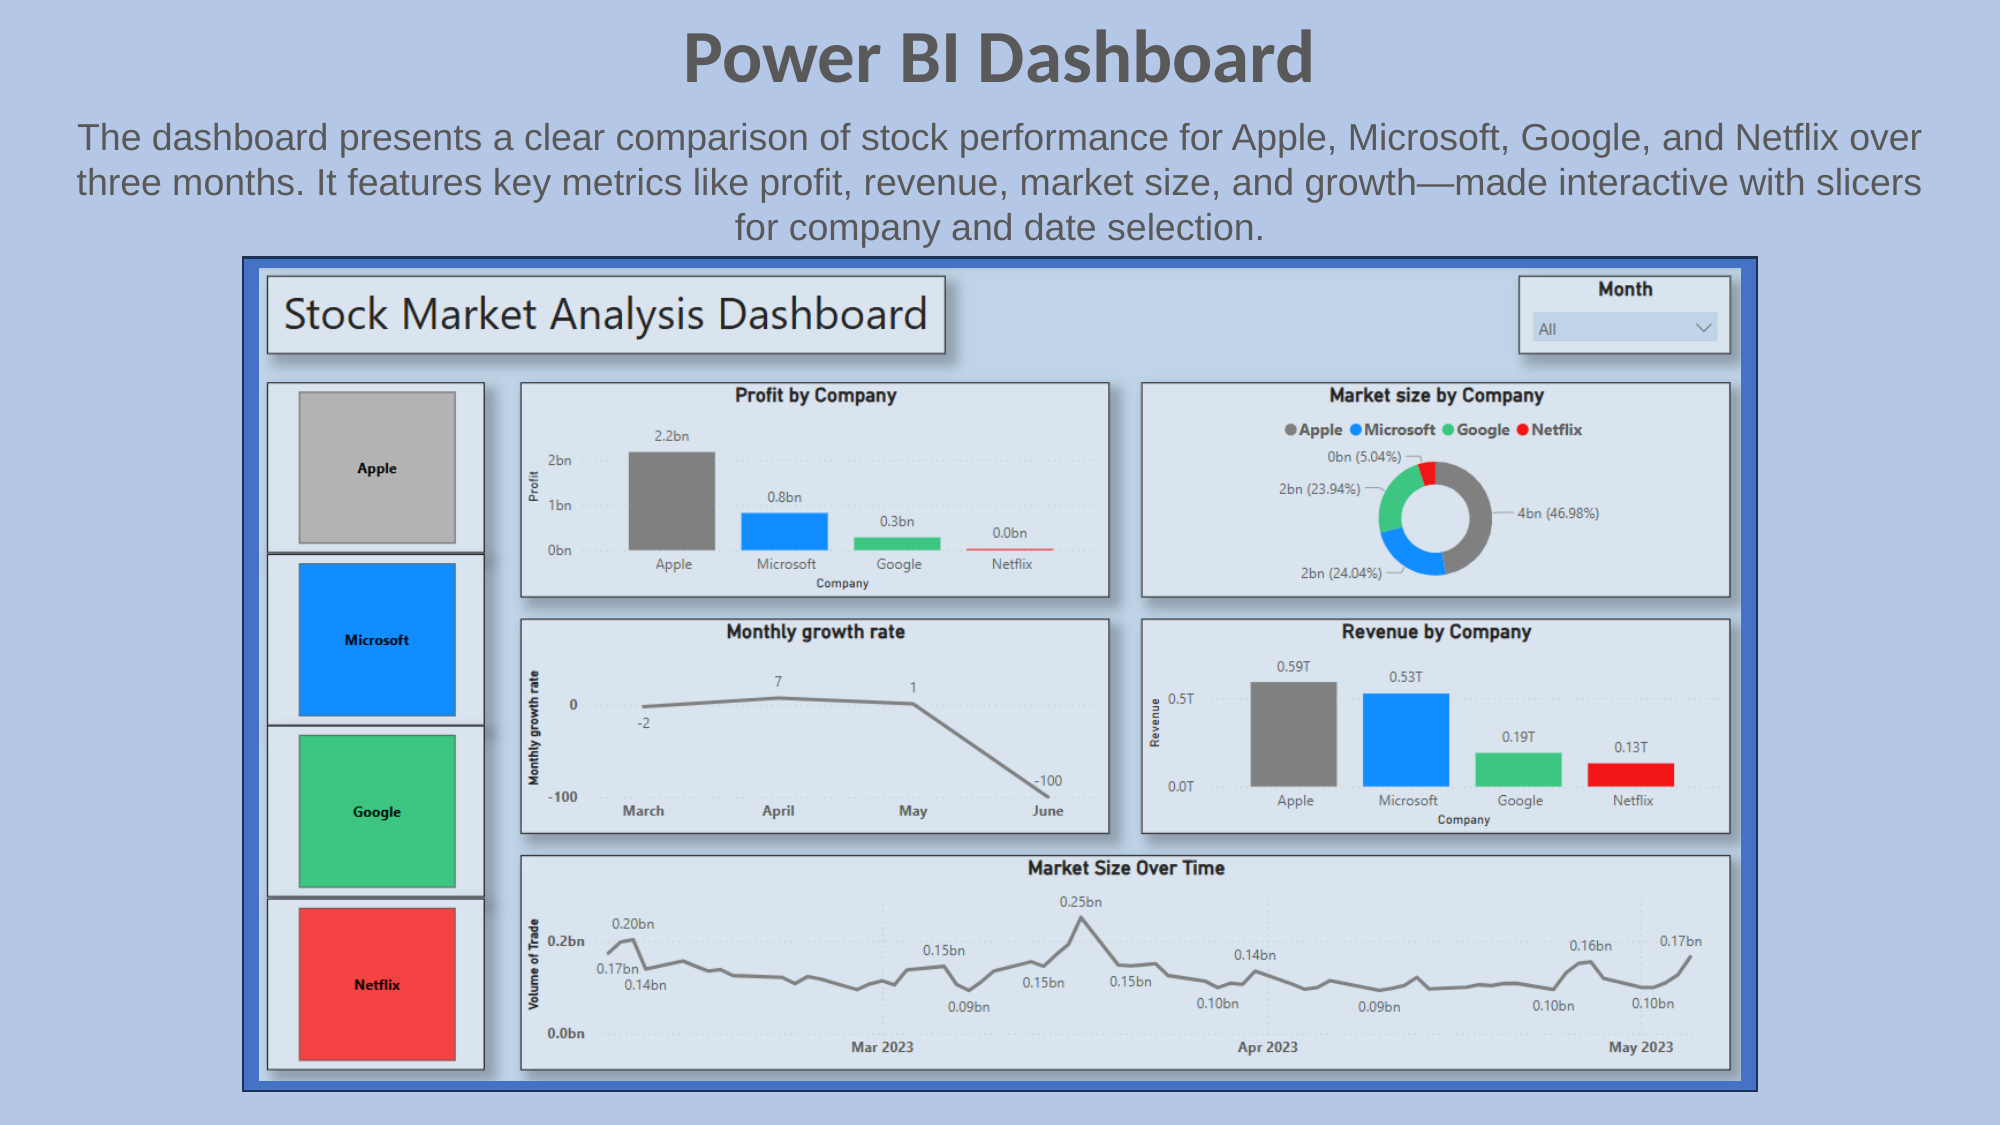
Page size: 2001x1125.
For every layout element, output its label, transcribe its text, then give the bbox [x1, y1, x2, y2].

text_box [242, 256, 1758, 1092]
text_box The dashboard presents a clear comparison of stock performance for Apple, Microsoft, Google, and Netflix over three months. It features key metrics like profit, revenue, market size, and growth—made interactive with slicers for company and date selection. [41, 105, 1959, 256]
picture [259, 268, 1741, 1081]
text_box Power BI Dashboard [668, 0, 1332, 105]
